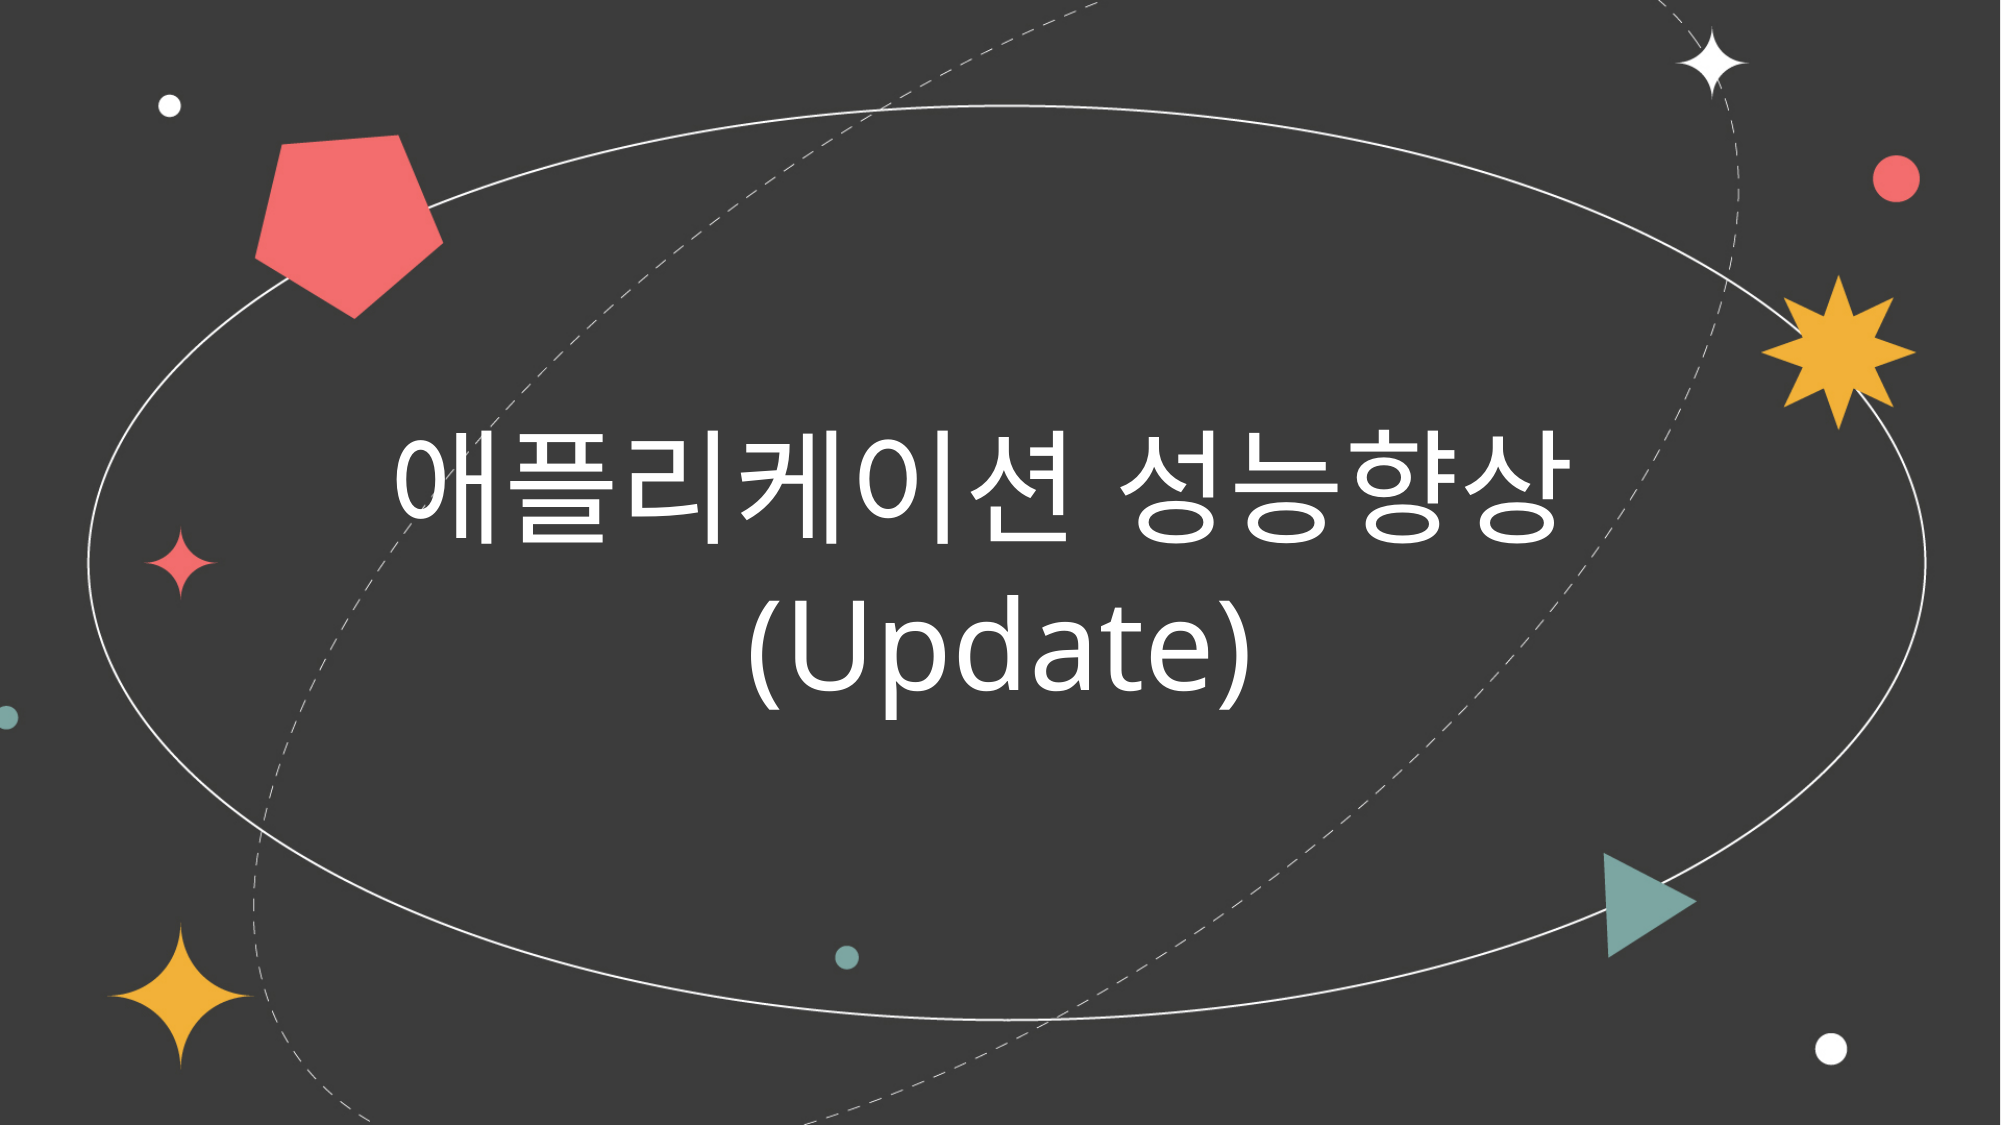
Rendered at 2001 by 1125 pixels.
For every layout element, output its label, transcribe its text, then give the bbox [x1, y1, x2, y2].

picture [0, 0, 2001, 1125]
title 애플리케이션 성능향상(Update) [174, 366, 1826, 759]
